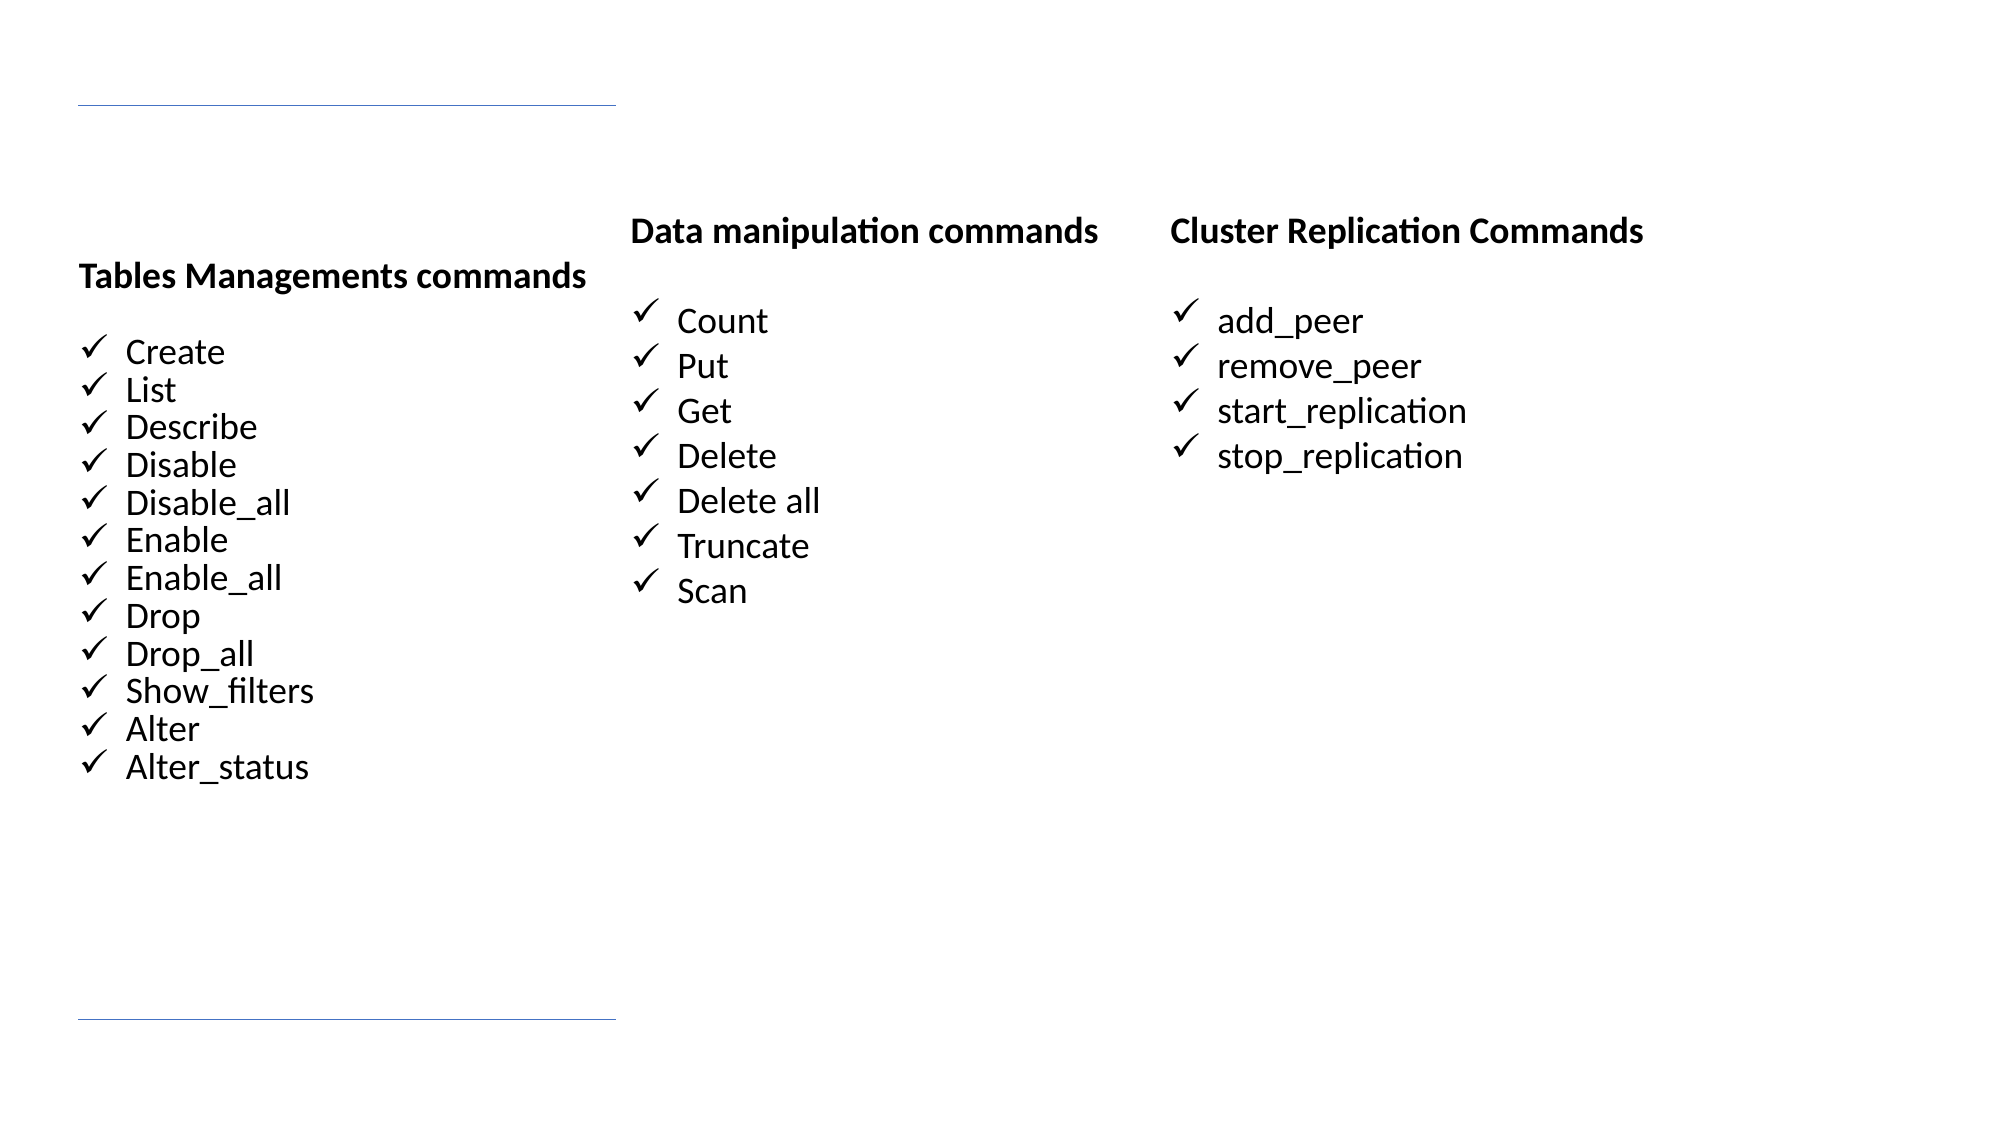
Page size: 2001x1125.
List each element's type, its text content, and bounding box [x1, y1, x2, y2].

text_box Data manipulation commands Count Put Get Delete Delete all Truncate Scan [615, 198, 1235, 663]
text_box ﻿Cluster Replication Commands add_peer remove_peer start_replication stop_replication [1155, 198, 1660, 483]
table_header Tables Managements commands Create List Describe Disable Disable_all Enable Enable_all Drop Drop_all Show_filters Alter Alter_status [78, 106, 616, 1019]
